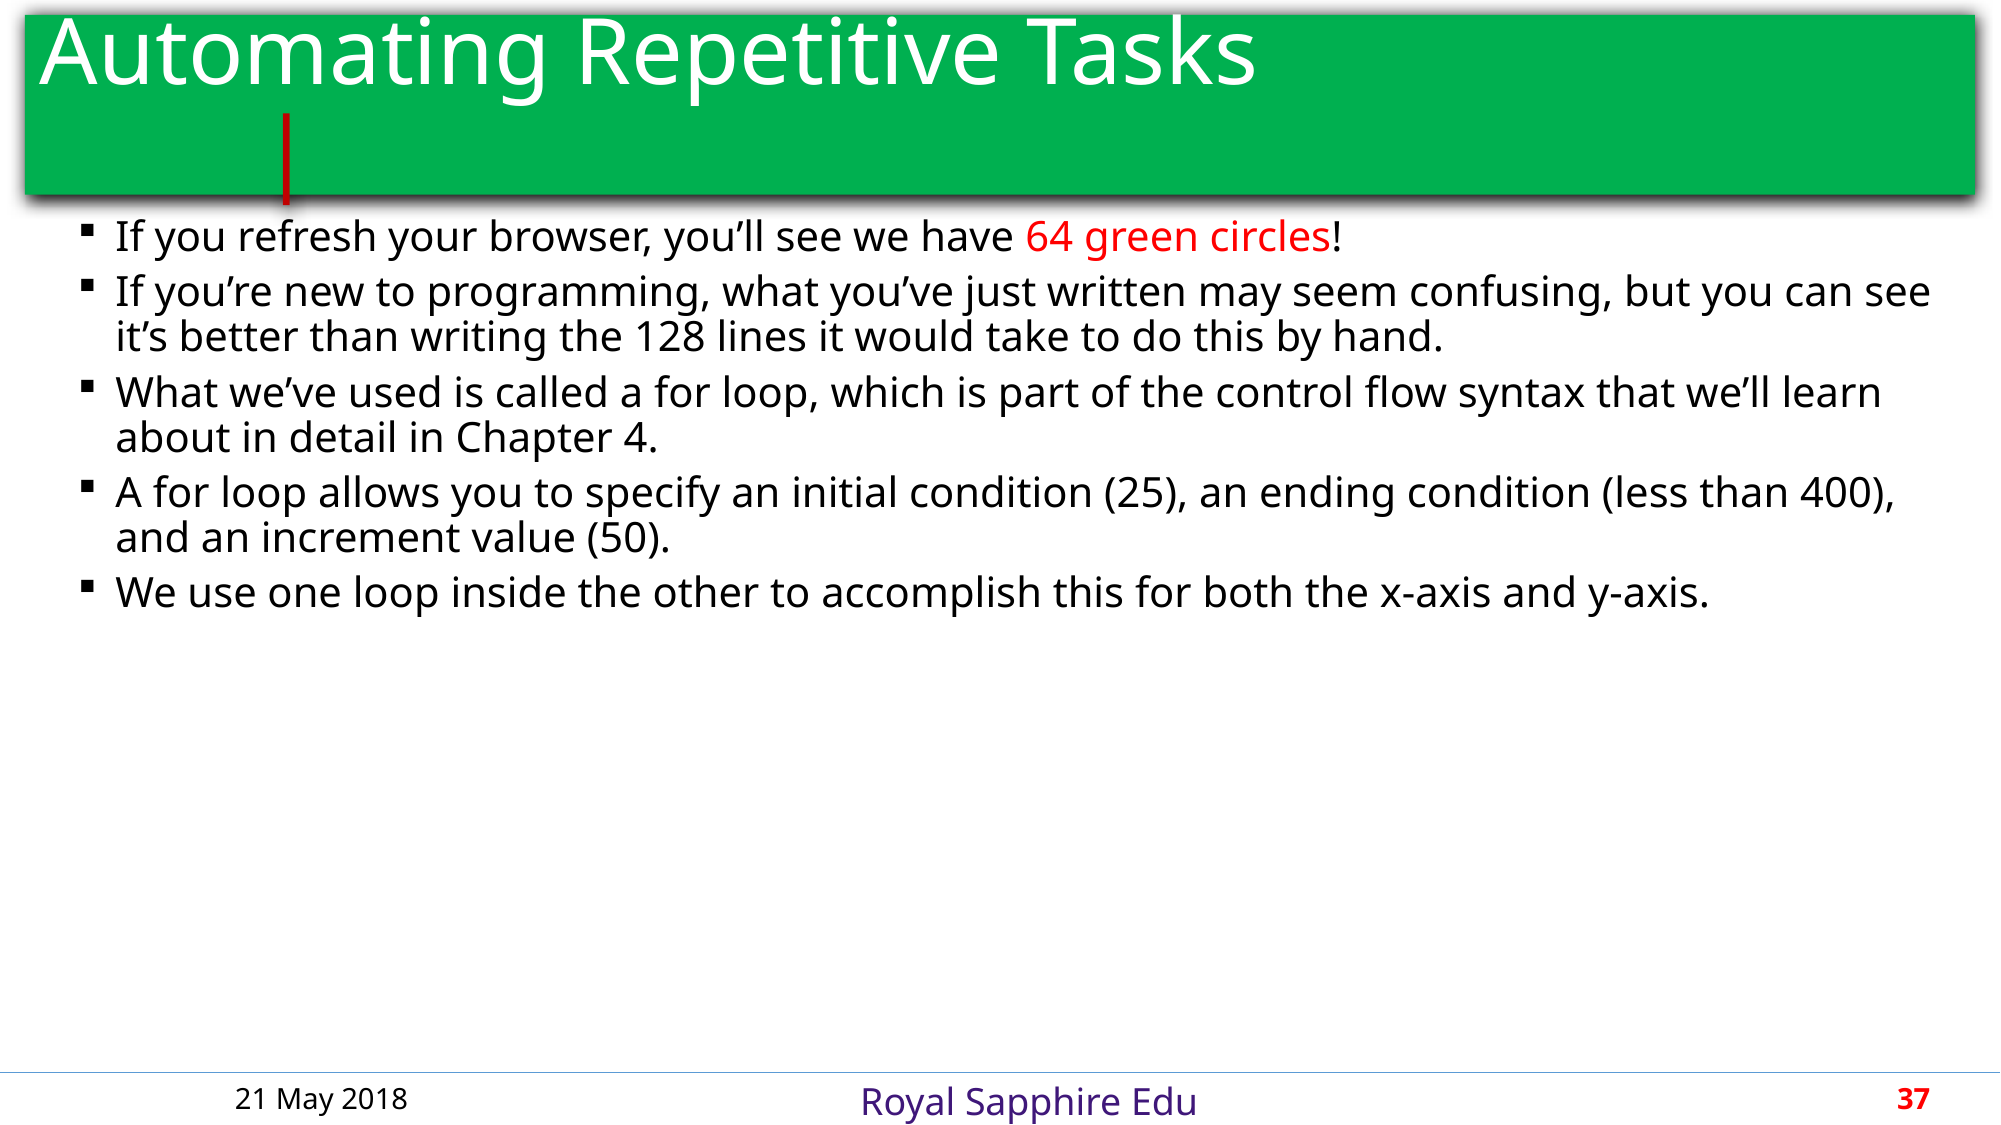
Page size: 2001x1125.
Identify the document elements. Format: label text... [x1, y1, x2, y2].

title Automating Repetitive Tasks | [24, 14, 1975, 195]
slide_number 37 [1495, 1072, 1946, 1115]
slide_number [220, 1072, 671, 1115]
list If you refresh your browser, you’ll see we have 64 green circles! If you’re new to programming, what you’ve just written may seem confusing, but you can see it’s better than writing the 128 lines it would take to do this by hand. What we’ve used is called a for loop, which is part of the control flow syntax that we’ll learn about in detail in Chapter 4. A for loop allows you to specify an initial condition (25), an ending condition (less than 400), and an increment value (50). We use one loop inside the other to accomplish this for both the x-axis and y-axis. [24, 208, 1975, 1063]
